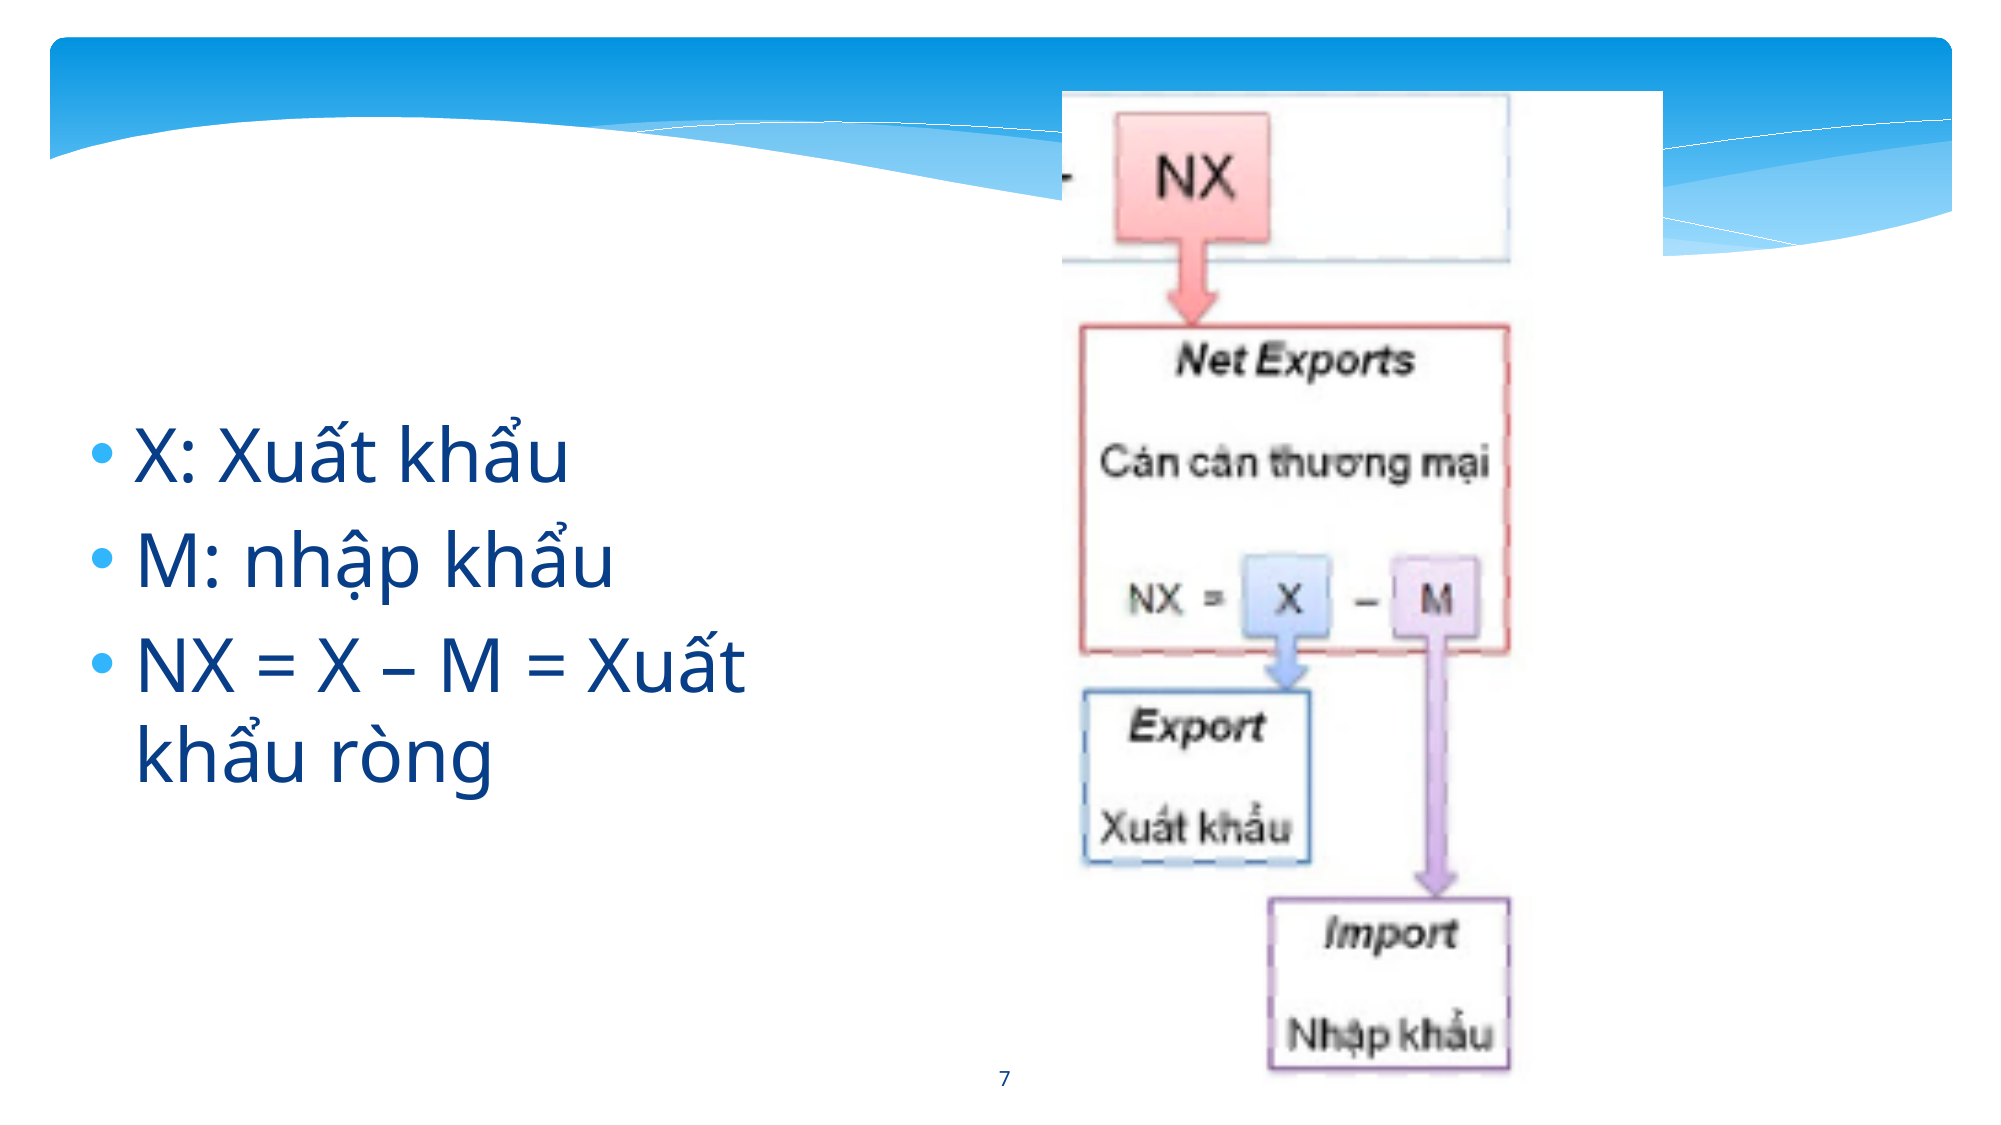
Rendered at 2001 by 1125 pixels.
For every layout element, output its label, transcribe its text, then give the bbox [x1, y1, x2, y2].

picture [1062, 91, 1663, 1086]
text_box X: Xuất khẩu M: nhập khẩu NX = X – M = Xuất khẩu ròng [75, 399, 938, 873]
slide_number 7 [877, 1050, 1132, 1110]
